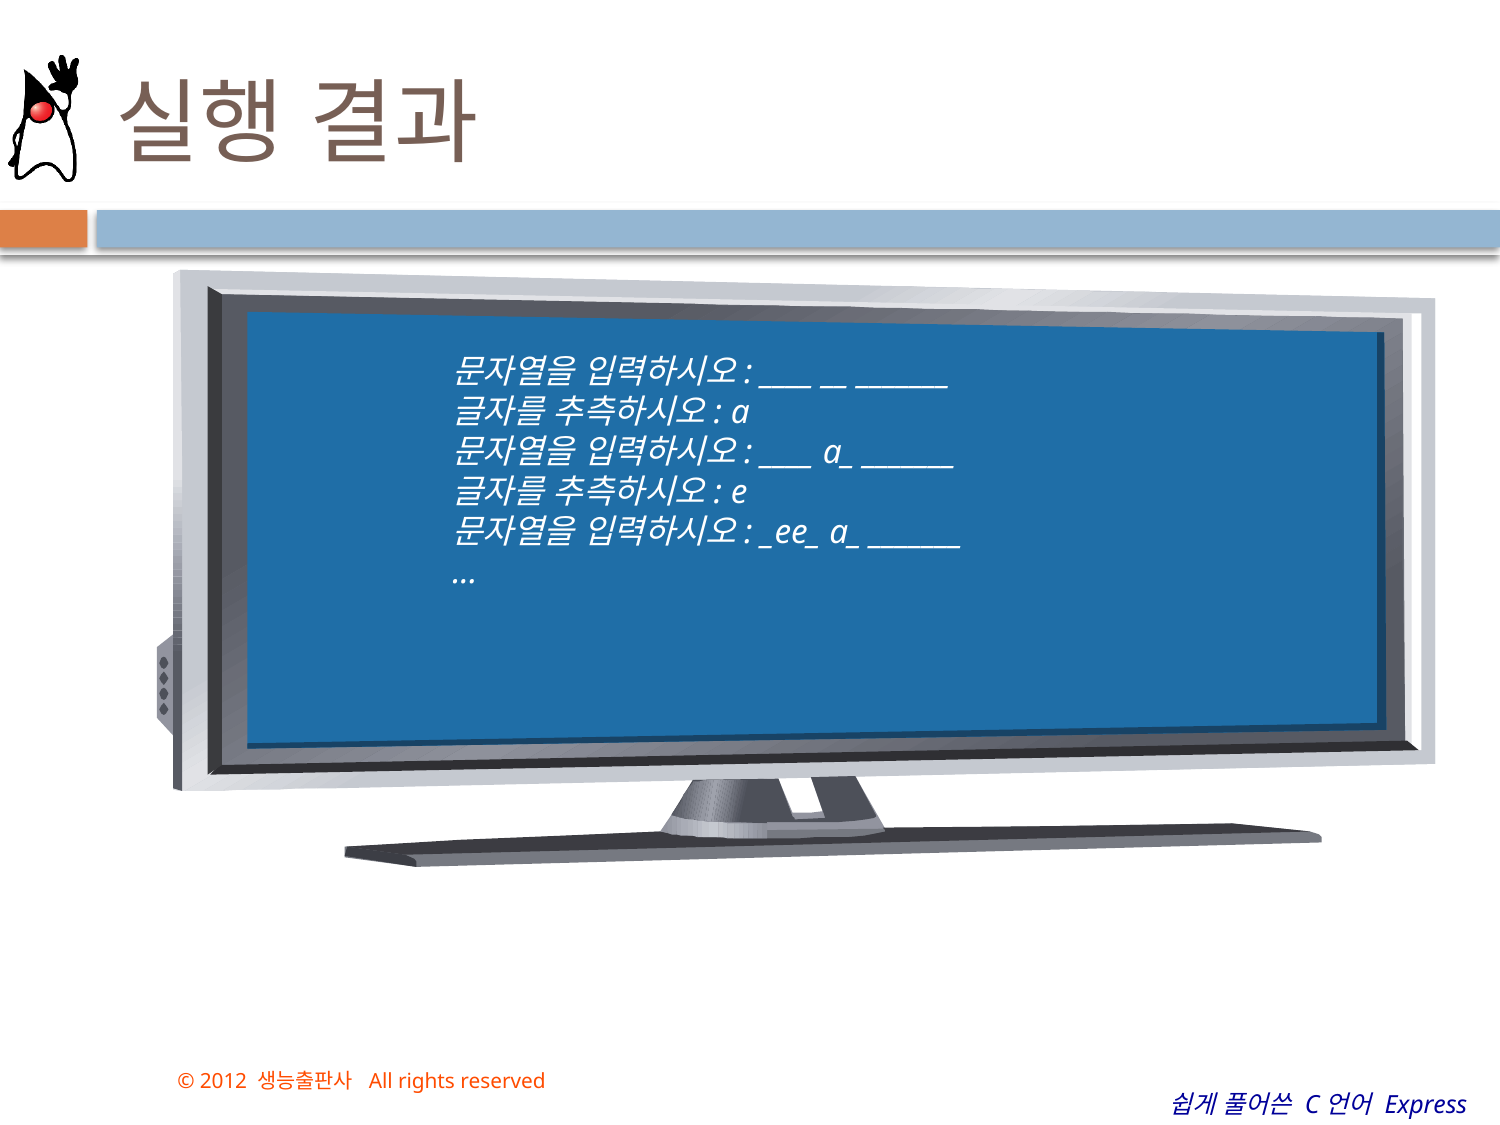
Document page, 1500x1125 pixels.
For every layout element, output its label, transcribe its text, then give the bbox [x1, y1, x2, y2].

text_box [151, 266, 1440, 870]
title 실행 결과 [100, 37, 1438, 200]
picture [8, 55, 79, 182]
